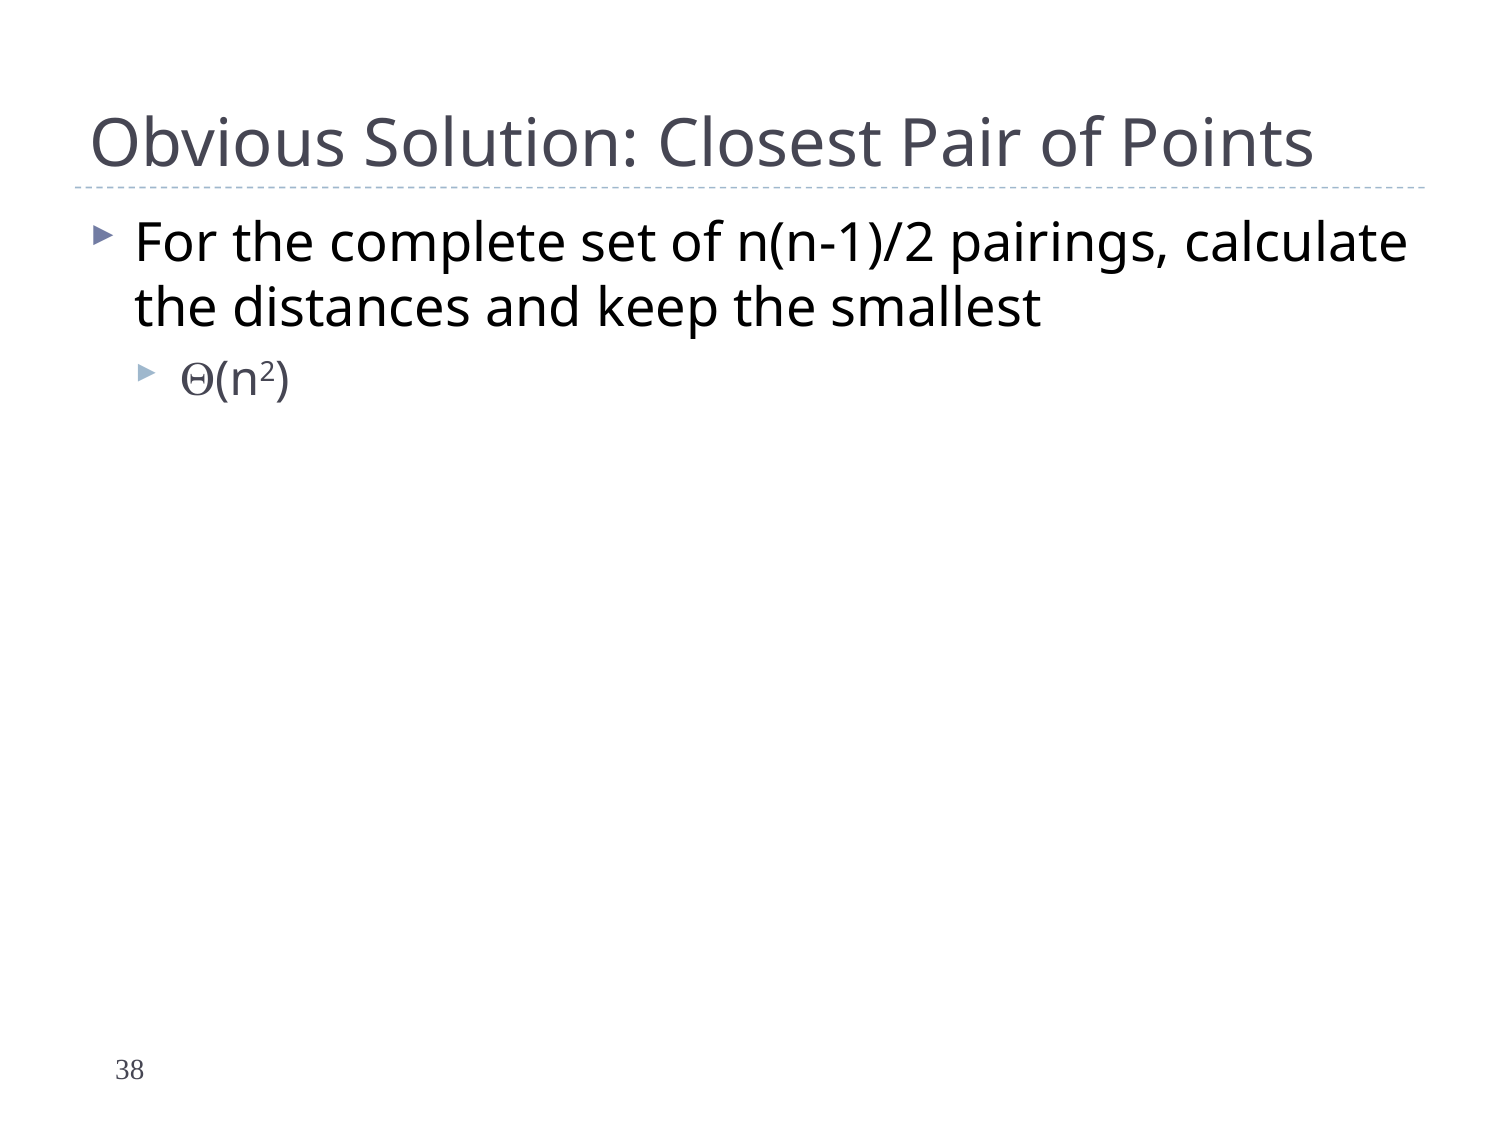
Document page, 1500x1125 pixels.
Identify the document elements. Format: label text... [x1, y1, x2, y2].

slide_number 38 [100, 1042, 426, 1103]
list For the complete set of n(n-1)/2 pairings, calculate the distances and keep the smallest (n2) [75, 200, 1425, 1010]
title Obvious Solution: Closest Pair of Points [75, 24, 1425, 188]
